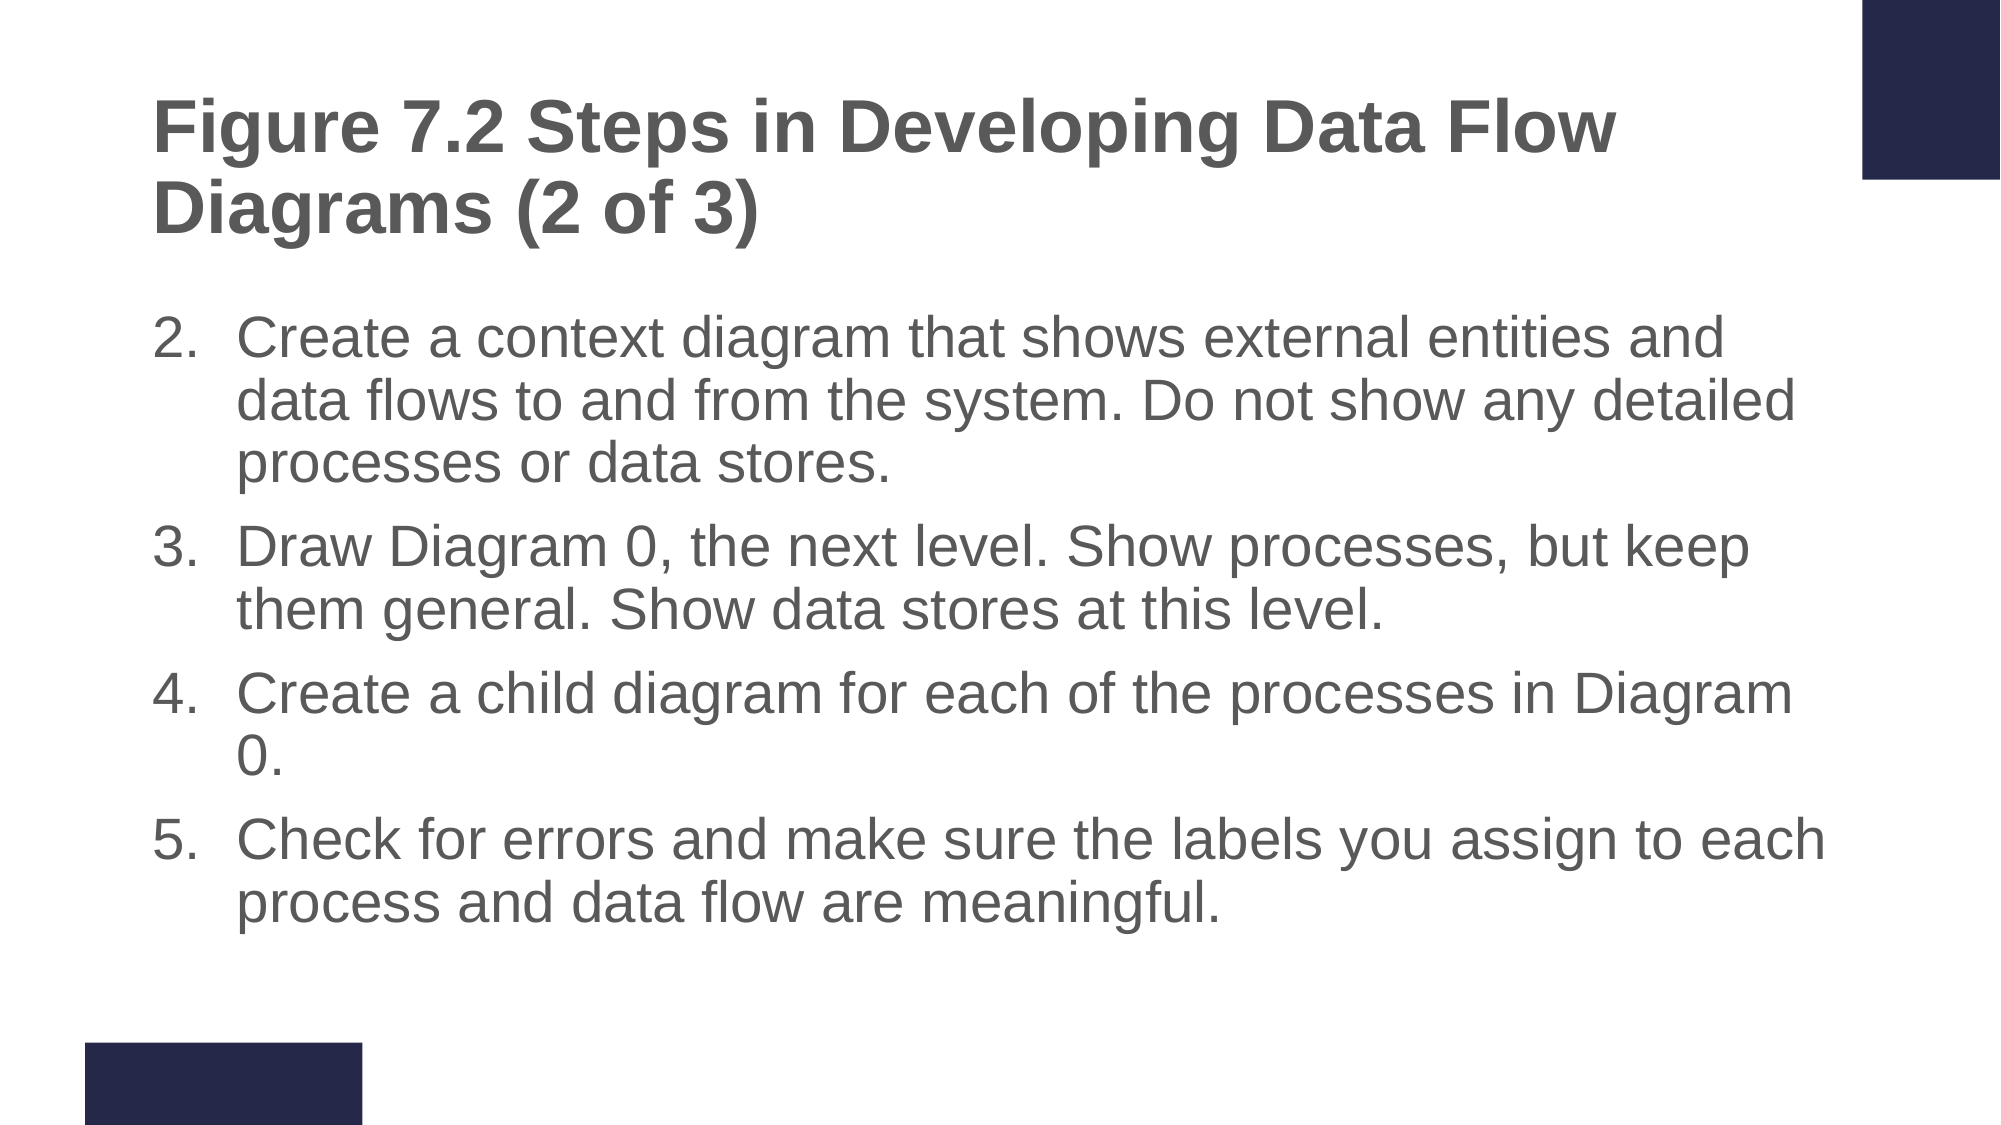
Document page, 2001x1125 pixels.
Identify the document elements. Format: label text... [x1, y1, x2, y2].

title Figure 7.2 Steps in Developing Data Flow Diagrams (2 of 3) [137, 59, 1863, 278]
list Create a context diagram that shows external entities and data flows to and from the system. Do not show any detailed processes or data stores. Draw Diagram 0, the next level. Show processes, but keep them general. Show data stores at this level. Create a child diagram for each of the processes in Diagram 0. Check for errors and make sure the labels you assign to each process and data flow are meaningful. [137, 299, 1863, 1014]
